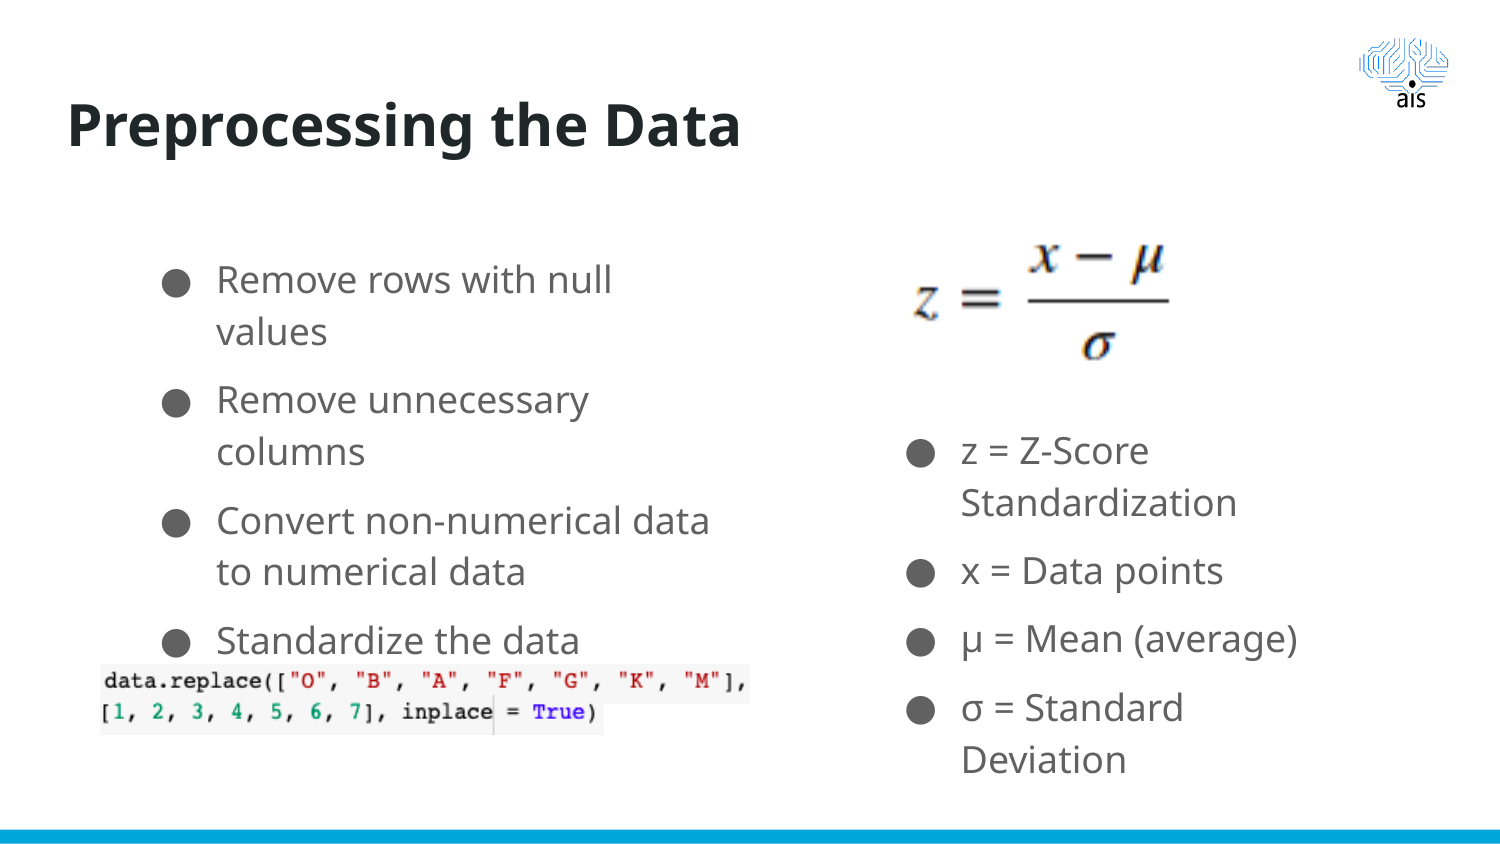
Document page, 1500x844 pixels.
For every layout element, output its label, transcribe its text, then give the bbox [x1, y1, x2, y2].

picture [1358, 35, 1449, 72]
picture [100, 663, 751, 736]
list z = Z-Score Standardization x = Data points μ = Mean (average) σ = Standard Deviation [870, 405, 1358, 582]
picture [870, 183, 1231, 406]
title Preprocessing the Data [51, 72, 1449, 167]
list Remove rows with null values Remove unnecessary columns Convert non-numerical data to numerical data Standardize the data [126, 234, 750, 472]
